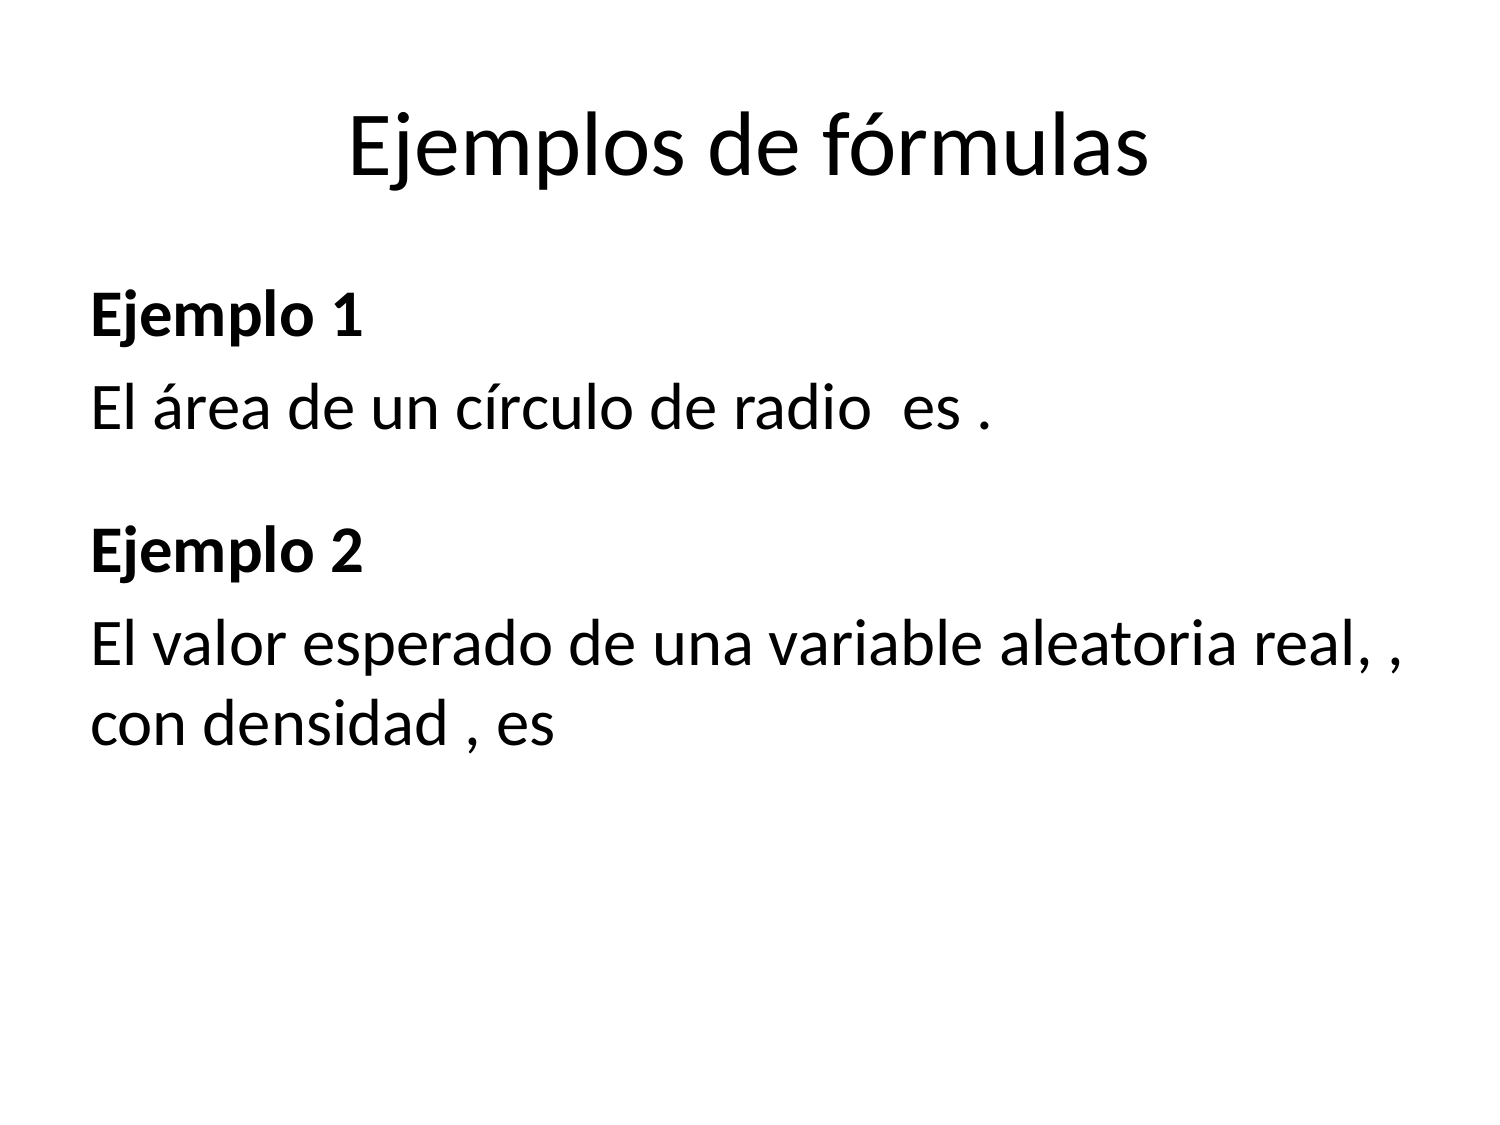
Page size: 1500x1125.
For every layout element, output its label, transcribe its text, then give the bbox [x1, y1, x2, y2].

title Ejemplos de fórmulas [75, 45, 1425, 233]
